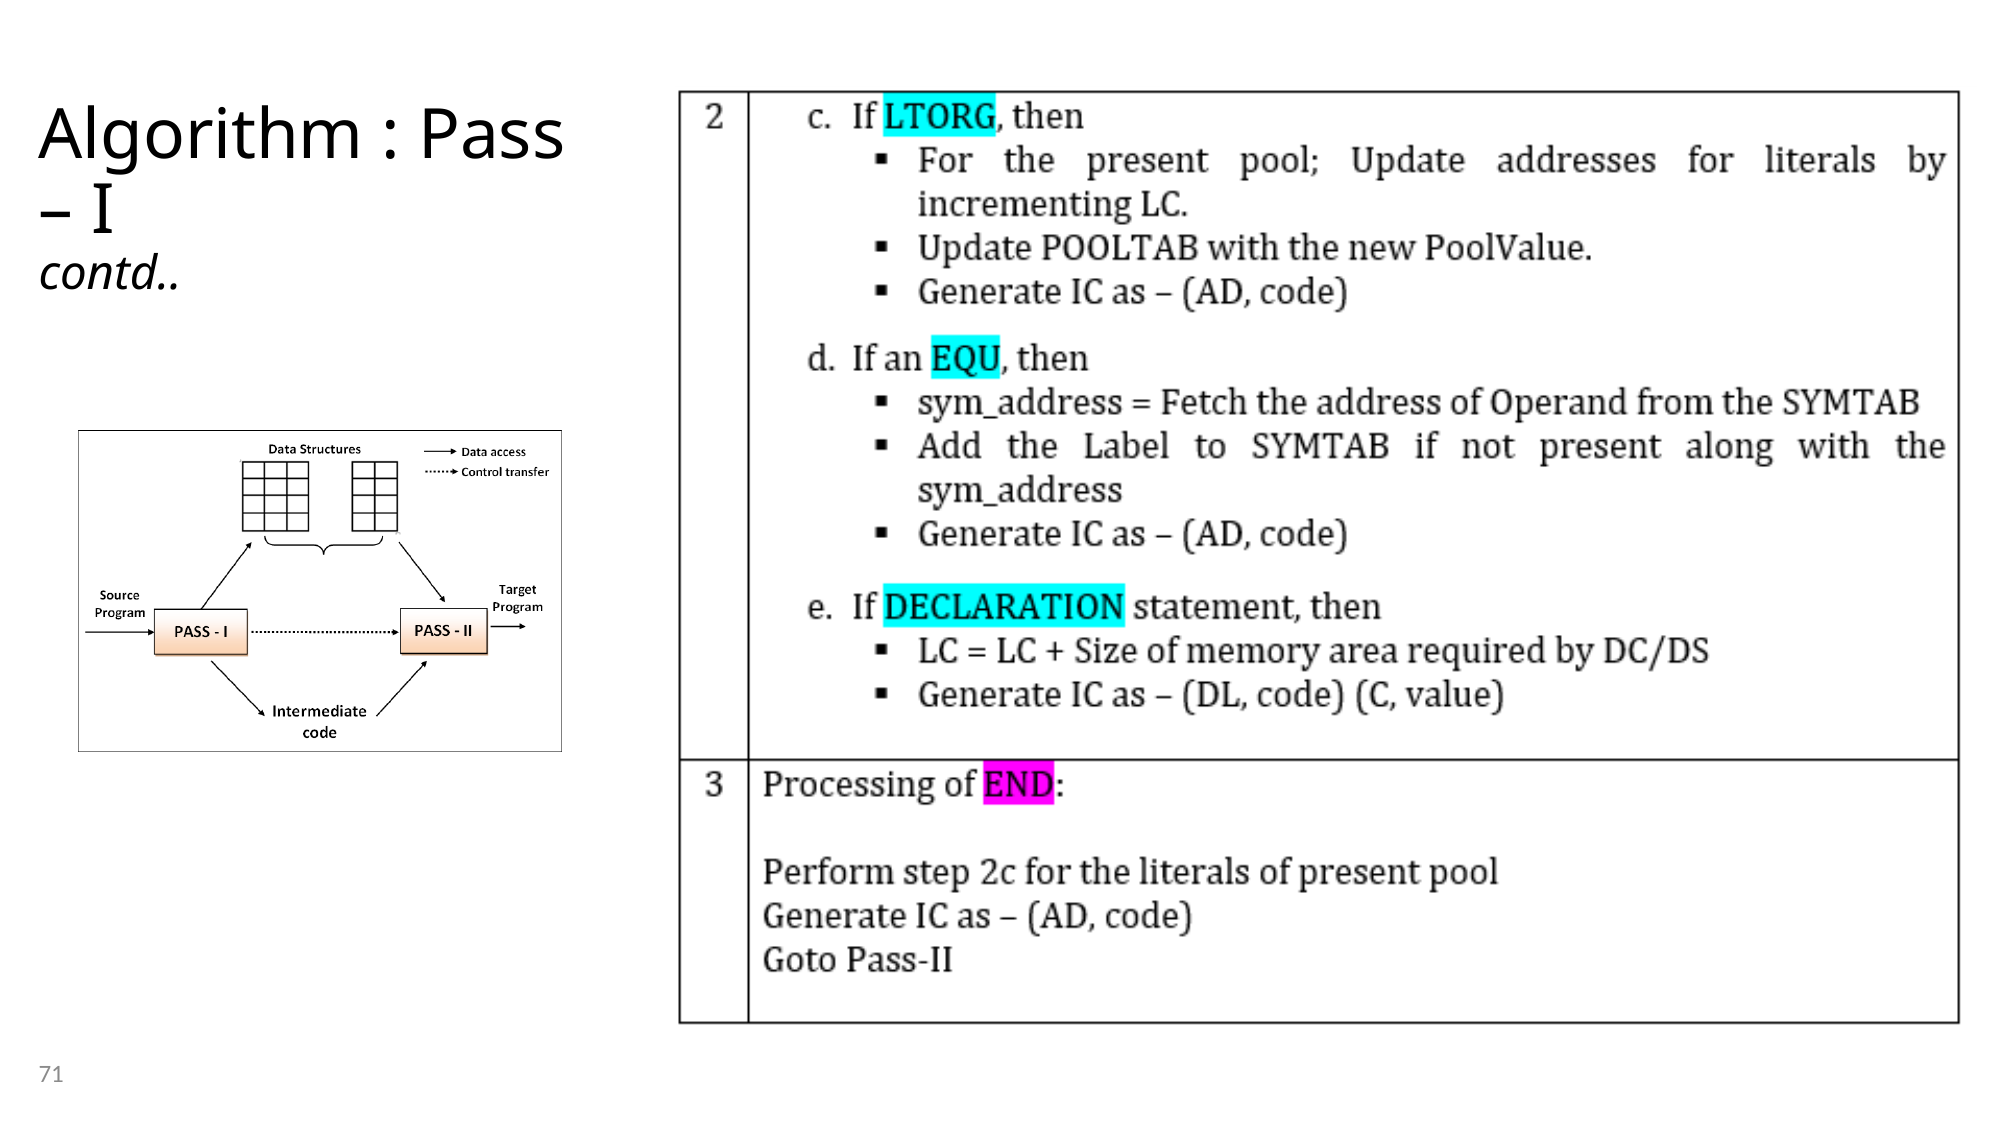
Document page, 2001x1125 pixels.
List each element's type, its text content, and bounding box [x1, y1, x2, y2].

title Algorithm : Pass – I contd.. [23, 91, 614, 310]
slide_number 71 [23, 1042, 474, 1103]
picture [73, 428, 565, 756]
picture [675, 85, 1977, 1040]
